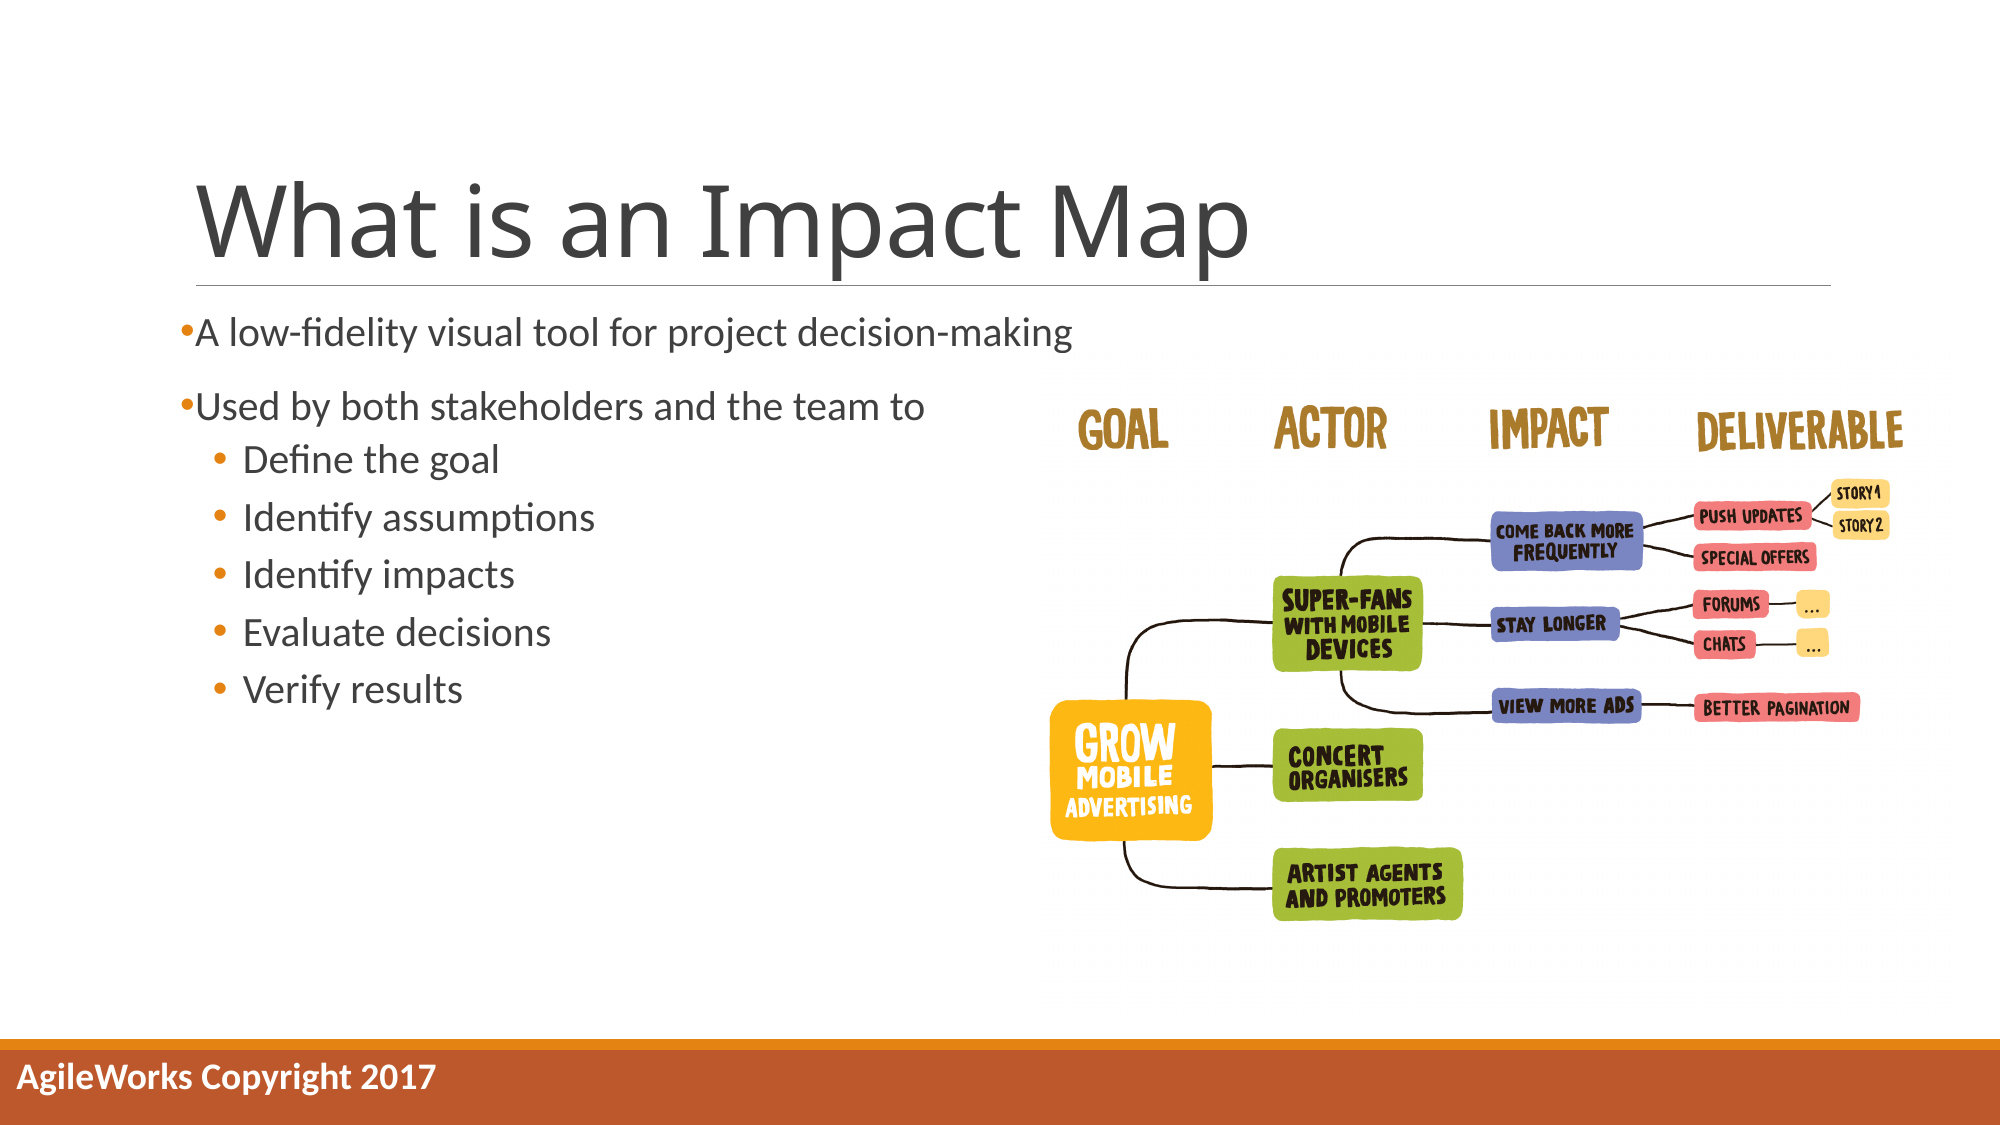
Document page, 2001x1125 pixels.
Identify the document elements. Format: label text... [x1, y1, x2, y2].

list A low-fidelity visual tool for project decision-making Used by both stakeholders and the team to Define the goal Identify assumptions Identify impacts Evaluate decisions Verify results [180, 302, 1830, 963]
picture [1038, 352, 1960, 1023]
text_box AgileWorks Copyright 2017 [1, 1044, 452, 1105]
title What is an Impact Map [180, 47, 1830, 285]
